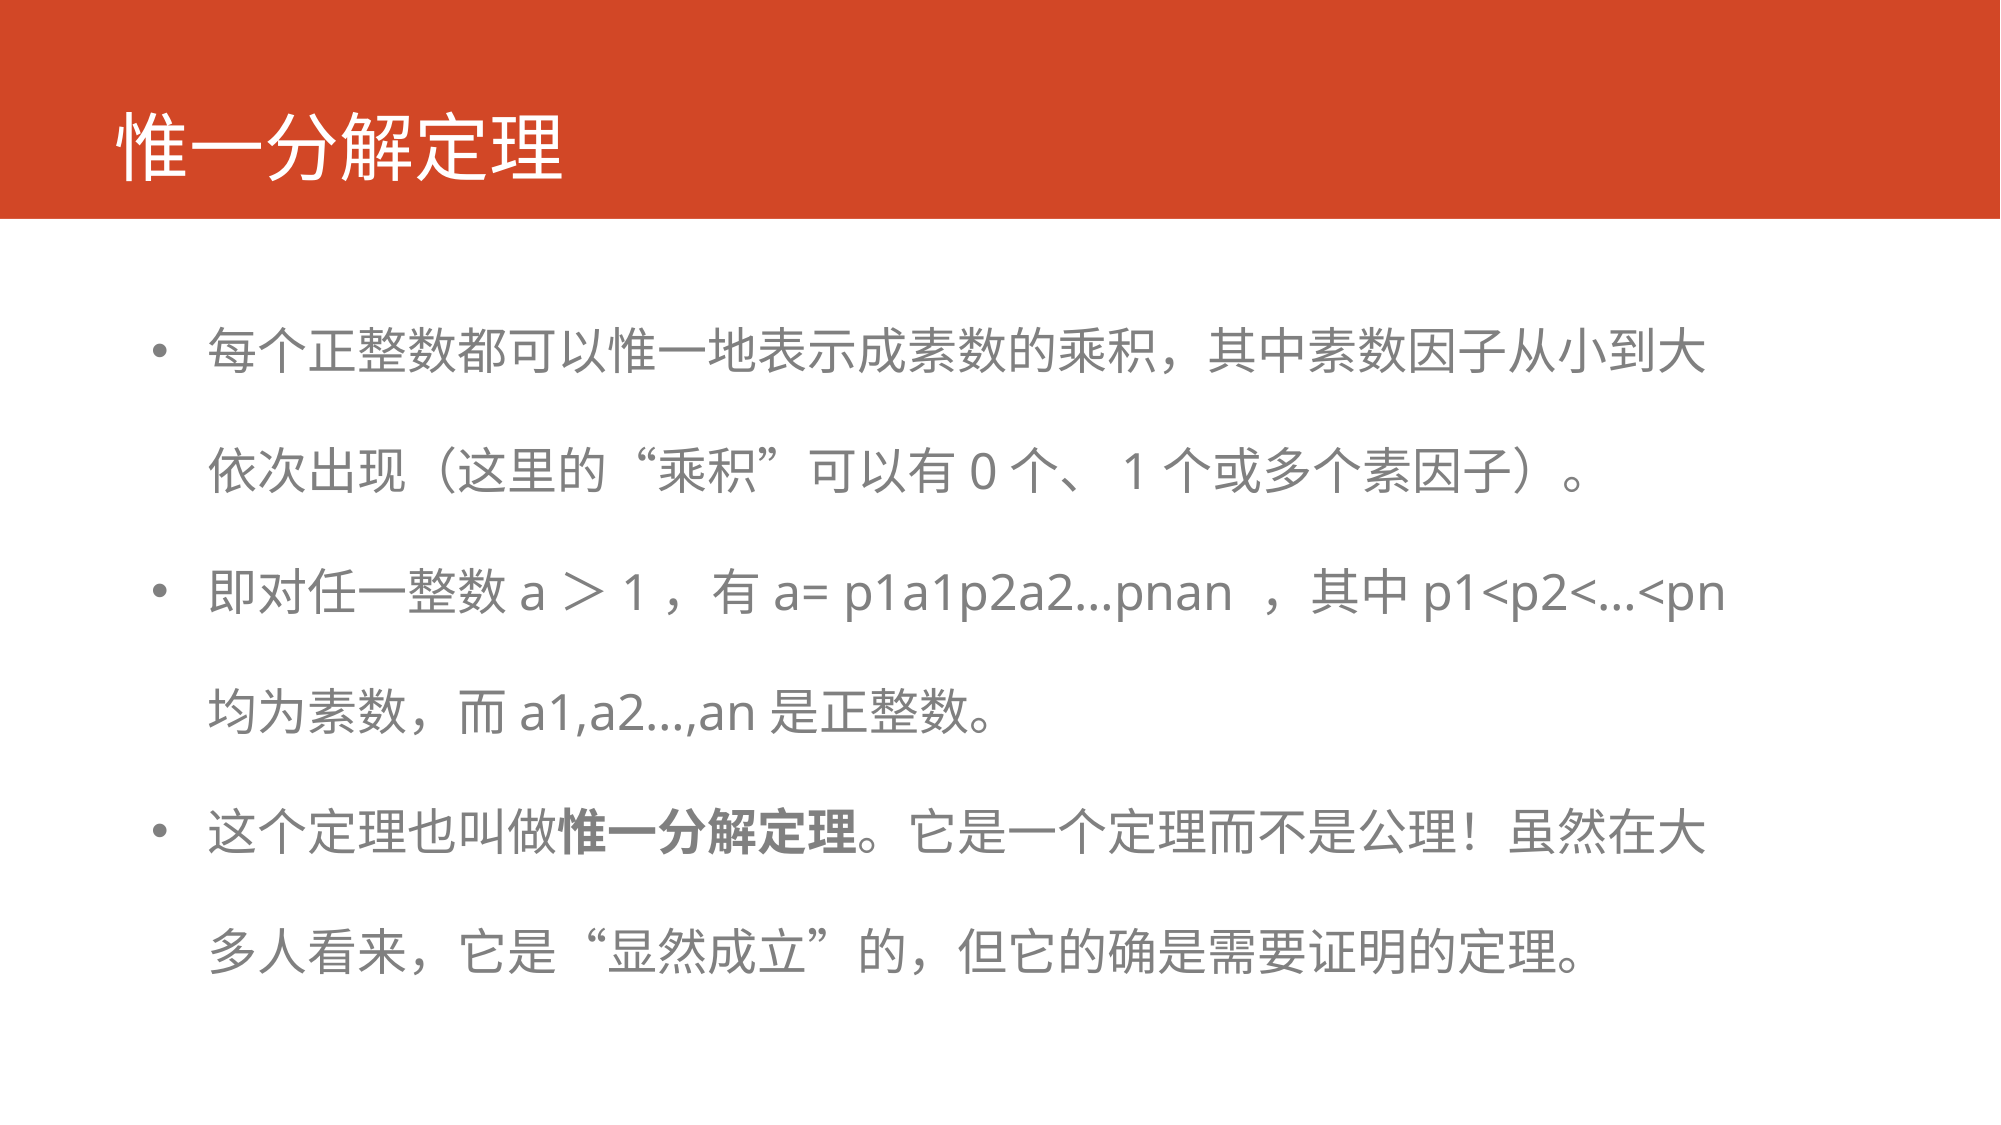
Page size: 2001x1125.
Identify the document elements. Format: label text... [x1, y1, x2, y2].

title 惟一分解定理 [99, 0, 1863, 199]
list 每个正整数都可以惟一地表示成素数的乘积，其中素数因子从小到大依次出现（这里的“乘积”可以有0个、1个或多个素因子）。 即对任一整数a＞1，有a= p1a1p2a2…pnan ，其中p1<p2<…<pn均为素数，而a1,a2…,an是正整数。 这个定理也叫做惟一分解定理。它是一个定理而不是公理！虽然在大多人看来，它是“显然成立”的，但它的确是需要证明的定理。 [136, 252, 1761, 1083]
